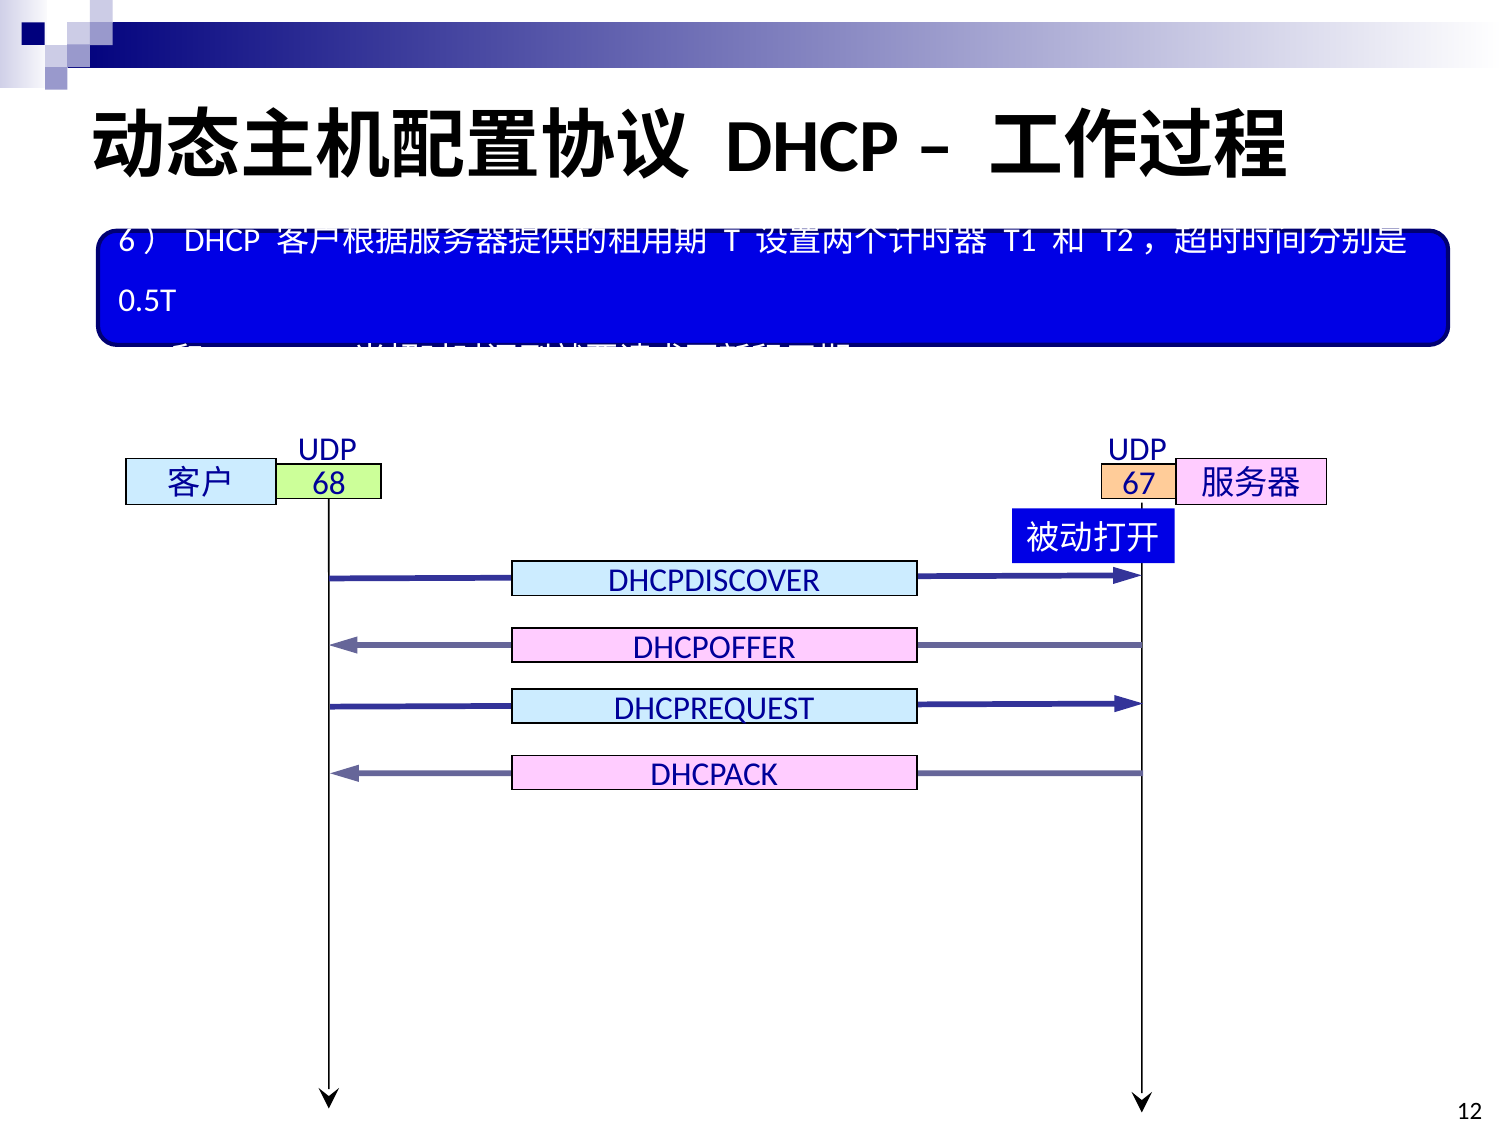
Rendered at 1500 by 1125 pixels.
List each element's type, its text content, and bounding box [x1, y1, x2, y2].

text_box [329, 755, 1144, 790]
slide_number 12 [1425, 1100, 1483, 1125]
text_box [329, 688, 1144, 724]
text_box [125, 419, 1327, 1113]
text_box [328, 560, 1143, 596]
text_box 6）DHCP 客户根据服务器提供的租用期 T 设置两个计时器 T1 和 T2，超时时间分别是 0.5T 和 0.875T，当超时时间到就要请求更新租用期 [95, 228, 1451, 347]
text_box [328, 627, 1143, 663]
title 动态主机配置协议 DHCP – 工作过程 [75, 75, 1425, 209]
